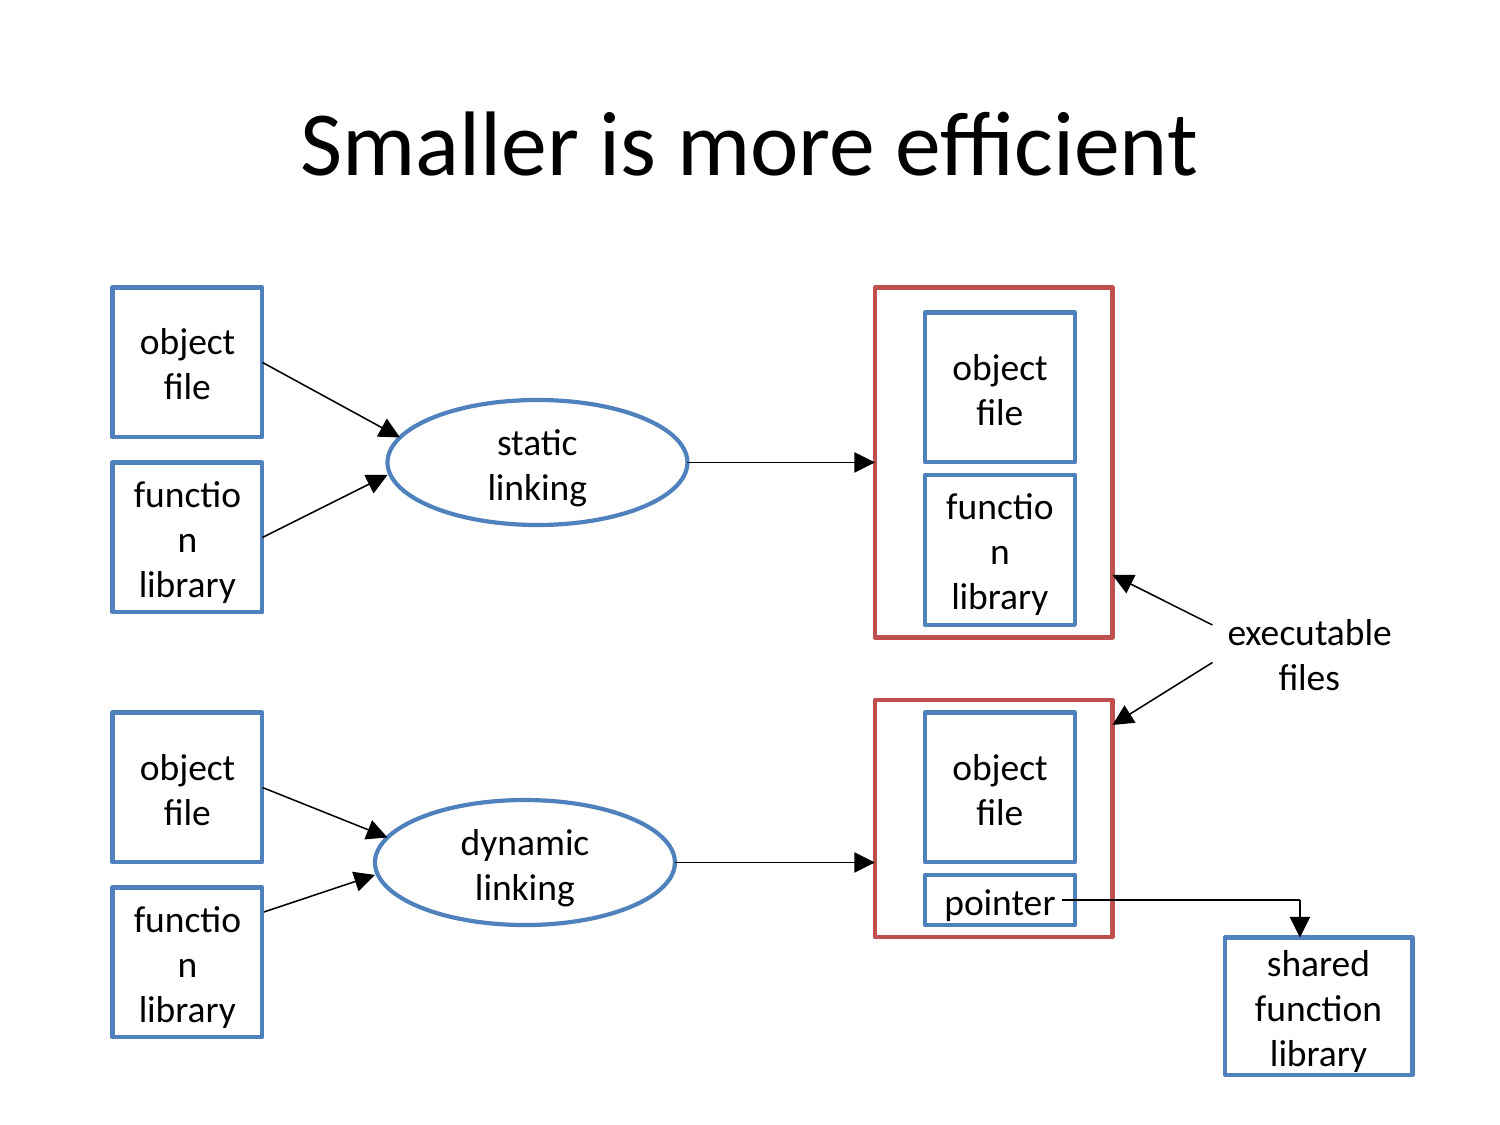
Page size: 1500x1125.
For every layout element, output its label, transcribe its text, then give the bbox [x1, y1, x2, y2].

text_box executable files [1212, 599, 1424, 706]
text_box dynamic linking [372, 797, 677, 928]
text_box object file [923, 710, 1077, 864]
text_box [873, 698, 1115, 939]
text_box object file [110, 710, 264, 864]
text_box static linking [385, 397, 690, 528]
text_box function library [110, 460, 264, 614]
text_box pointer [923, 873, 1077, 927]
text_box function library [923, 473, 1077, 627]
title Smaller is more efficient [75, 45, 1425, 233]
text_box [262, 362, 401, 438]
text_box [262, 874, 376, 913]
text_box [873, 285, 1115, 640]
text_box shared function library [1223, 935, 1415, 1077]
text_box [1112, 574, 1213, 626]
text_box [262, 787, 388, 838]
text_box object file [923, 310, 1077, 464]
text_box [1112, 662, 1213, 726]
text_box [262, 474, 388, 538]
text_box function library [110, 885, 264, 1039]
text_box object file [110, 285, 264, 439]
